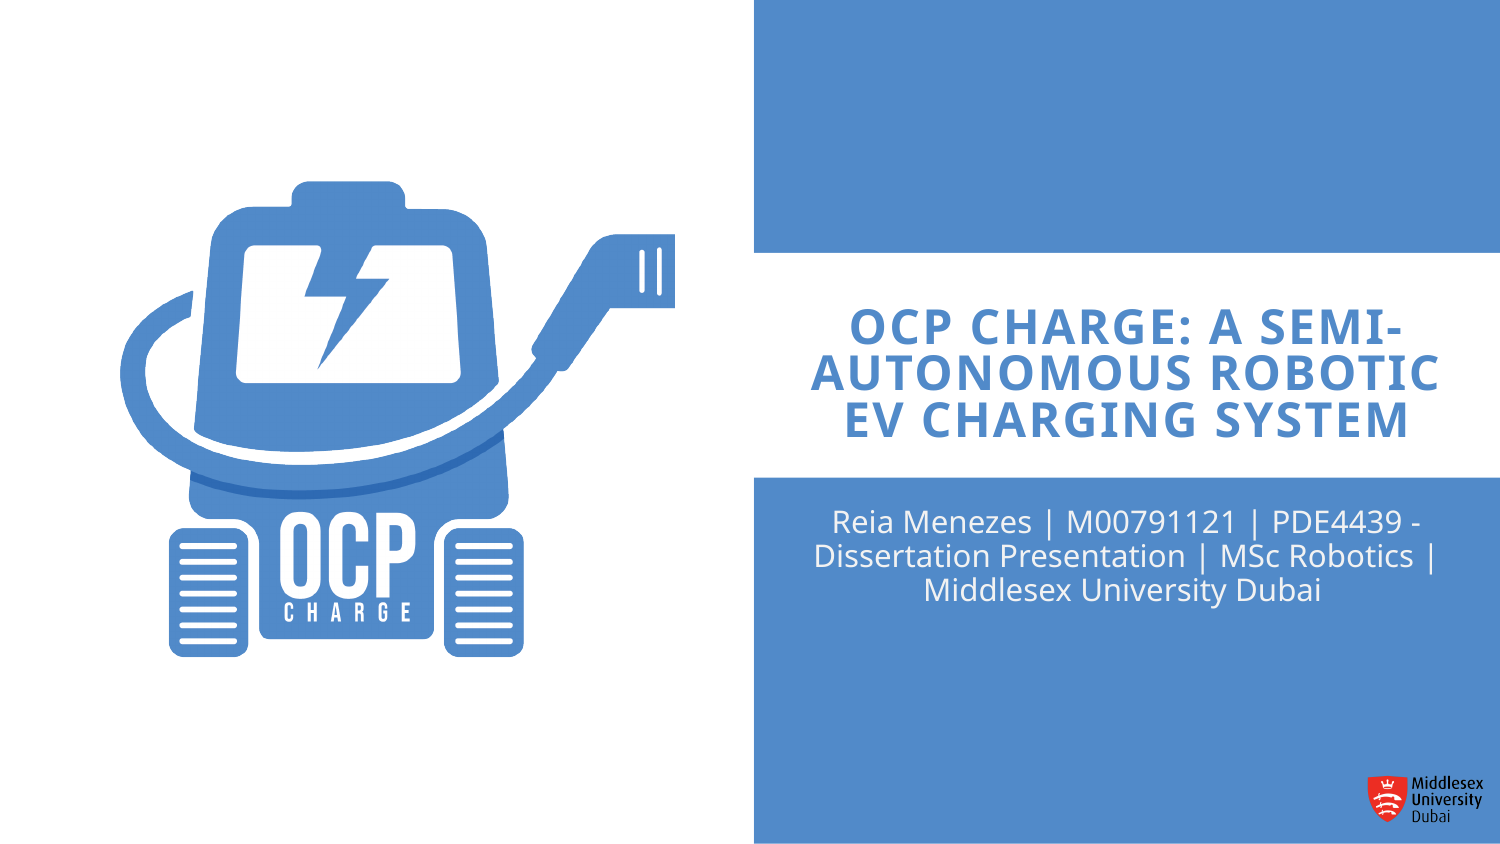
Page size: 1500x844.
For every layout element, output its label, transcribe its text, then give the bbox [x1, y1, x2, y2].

text_box [0, 0, 755, 844]
picture [1359, 764, 1491, 834]
picture [77, 73, 675, 766]
text_box [755, 0, 1500, 252]
title OCP Charge: A Semi-Autonomous Robotic EV Charging System [793, 270, 1461, 484]
text_box [755, 479, 1500, 844]
text_box [755, 252, 1500, 479]
subtitle Reia Menezes | M00791121 | PDE4439 - Dissertation Presentation | MSc Robotics | Middlesex University Dubai [793, 491, 1461, 731]
